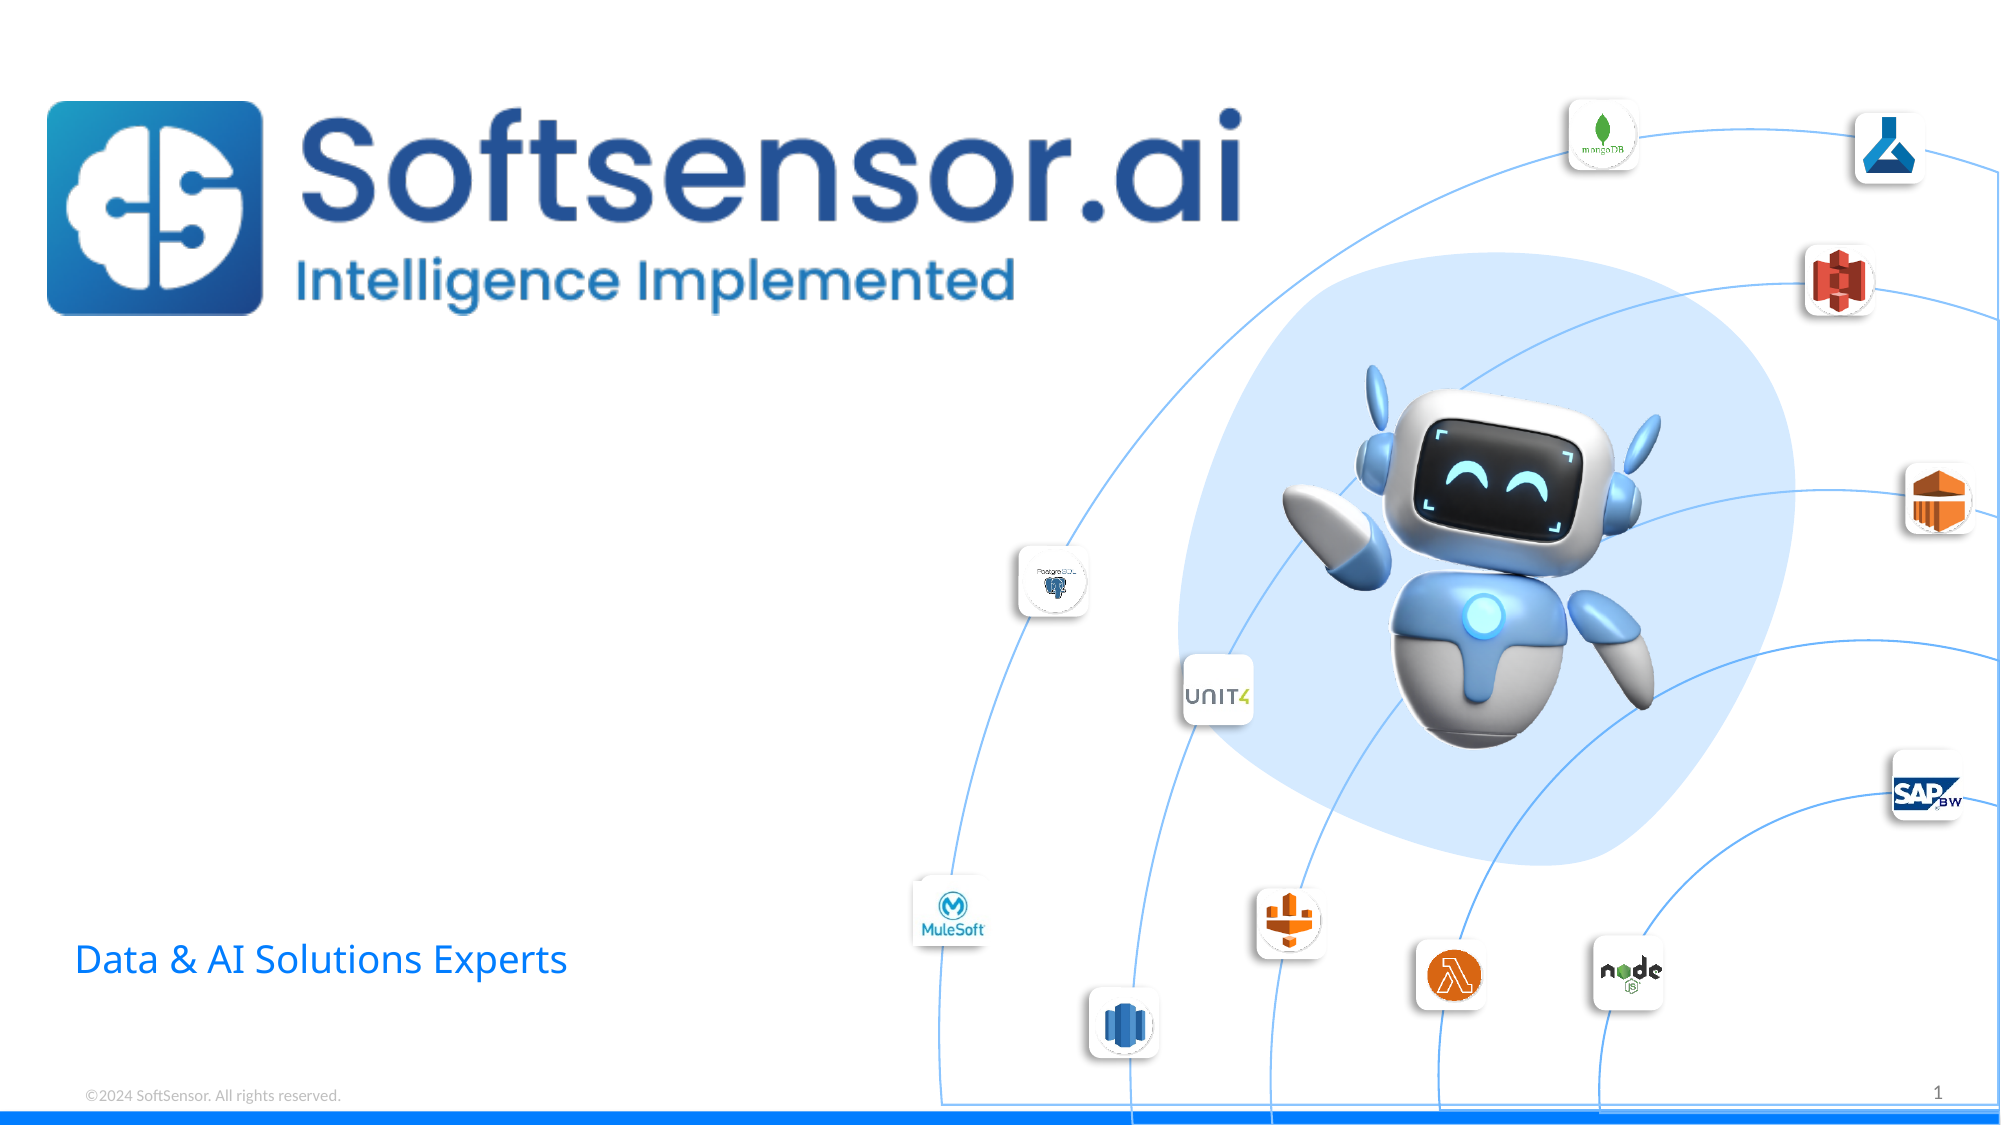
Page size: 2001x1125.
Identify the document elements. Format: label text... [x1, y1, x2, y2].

picture [1892, 776, 1963, 811]
picture [1084, 993, 1163, 1059]
text_box [1182, 653, 1255, 727]
text_box [1854, 111, 1927, 185]
text_box [1437, 639, 2000, 1112]
text_box Data & AI Solutions Experts [64, 930, 905, 987]
picture [1863, 117, 1915, 173]
picture [1601, 955, 1662, 995]
picture [1794, 243, 1886, 320]
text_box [1246, 884, 1332, 960]
picture [1276, 355, 1662, 764]
picture [47, 101, 1254, 316]
picture [1185, 678, 1250, 714]
text_box [1089, 986, 1159, 993]
picture [1556, 95, 1648, 173]
text_box [1515, 282, 2000, 691]
picture [1012, 545, 1097, 617]
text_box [913, 875, 995, 946]
text_box [1416, 938, 1486, 945]
text_box [1592, 934, 1665, 1012]
text_box [938, 128, 2000, 1106]
text_box [1129, 574, 2000, 1125]
picture [1894, 463, 1983, 537]
text_box [1416, 1005, 1486, 1012]
picture [1416, 945, 1492, 1005]
